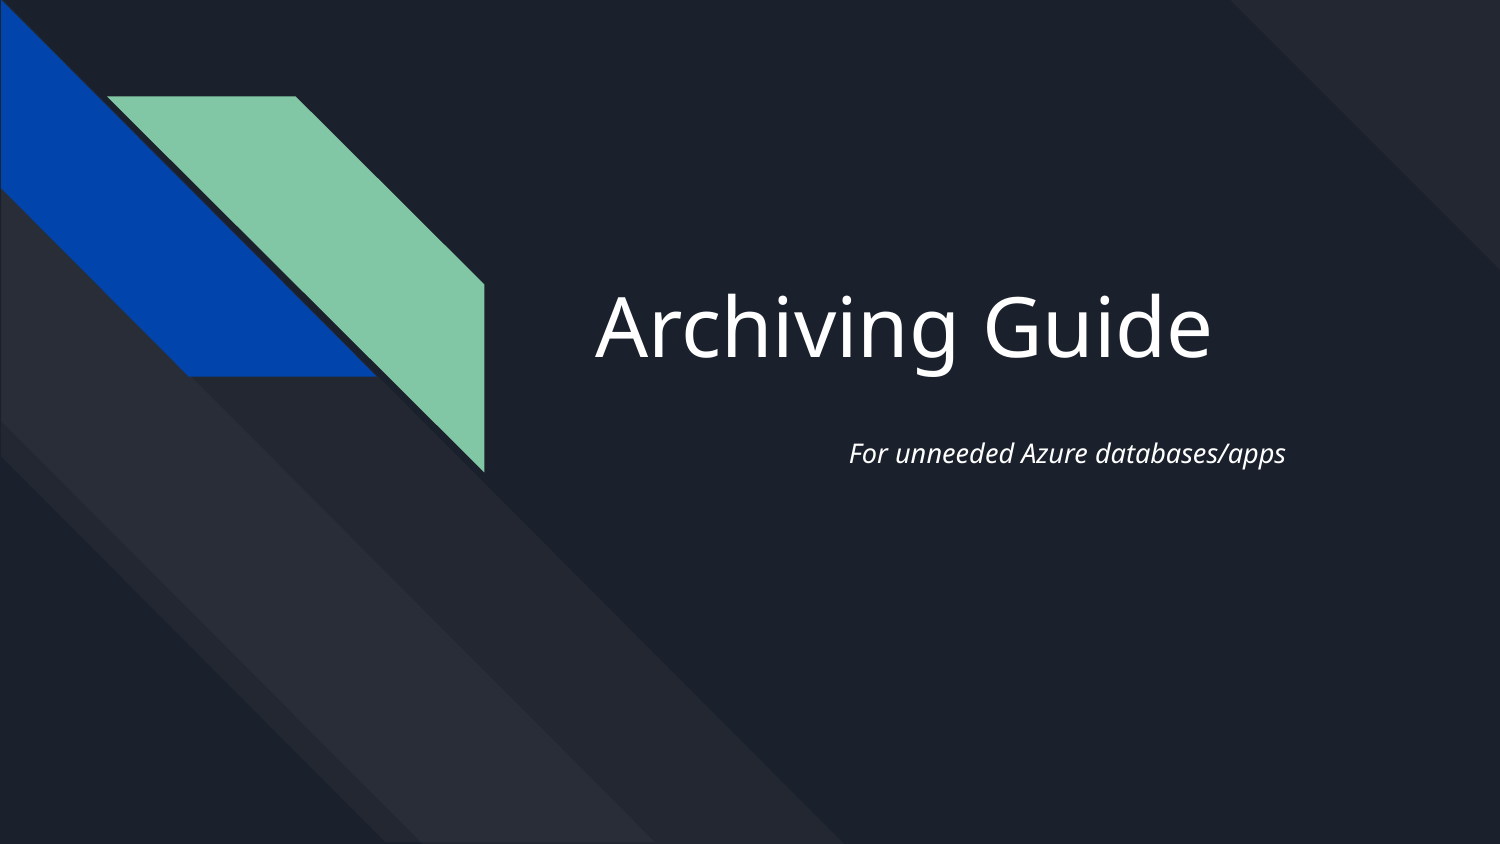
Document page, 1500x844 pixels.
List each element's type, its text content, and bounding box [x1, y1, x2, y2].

title Archiving Guide [580, 258, 1404, 518]
subtitle For unneeded Azure databases/apps [833, 421, 1404, 505]
